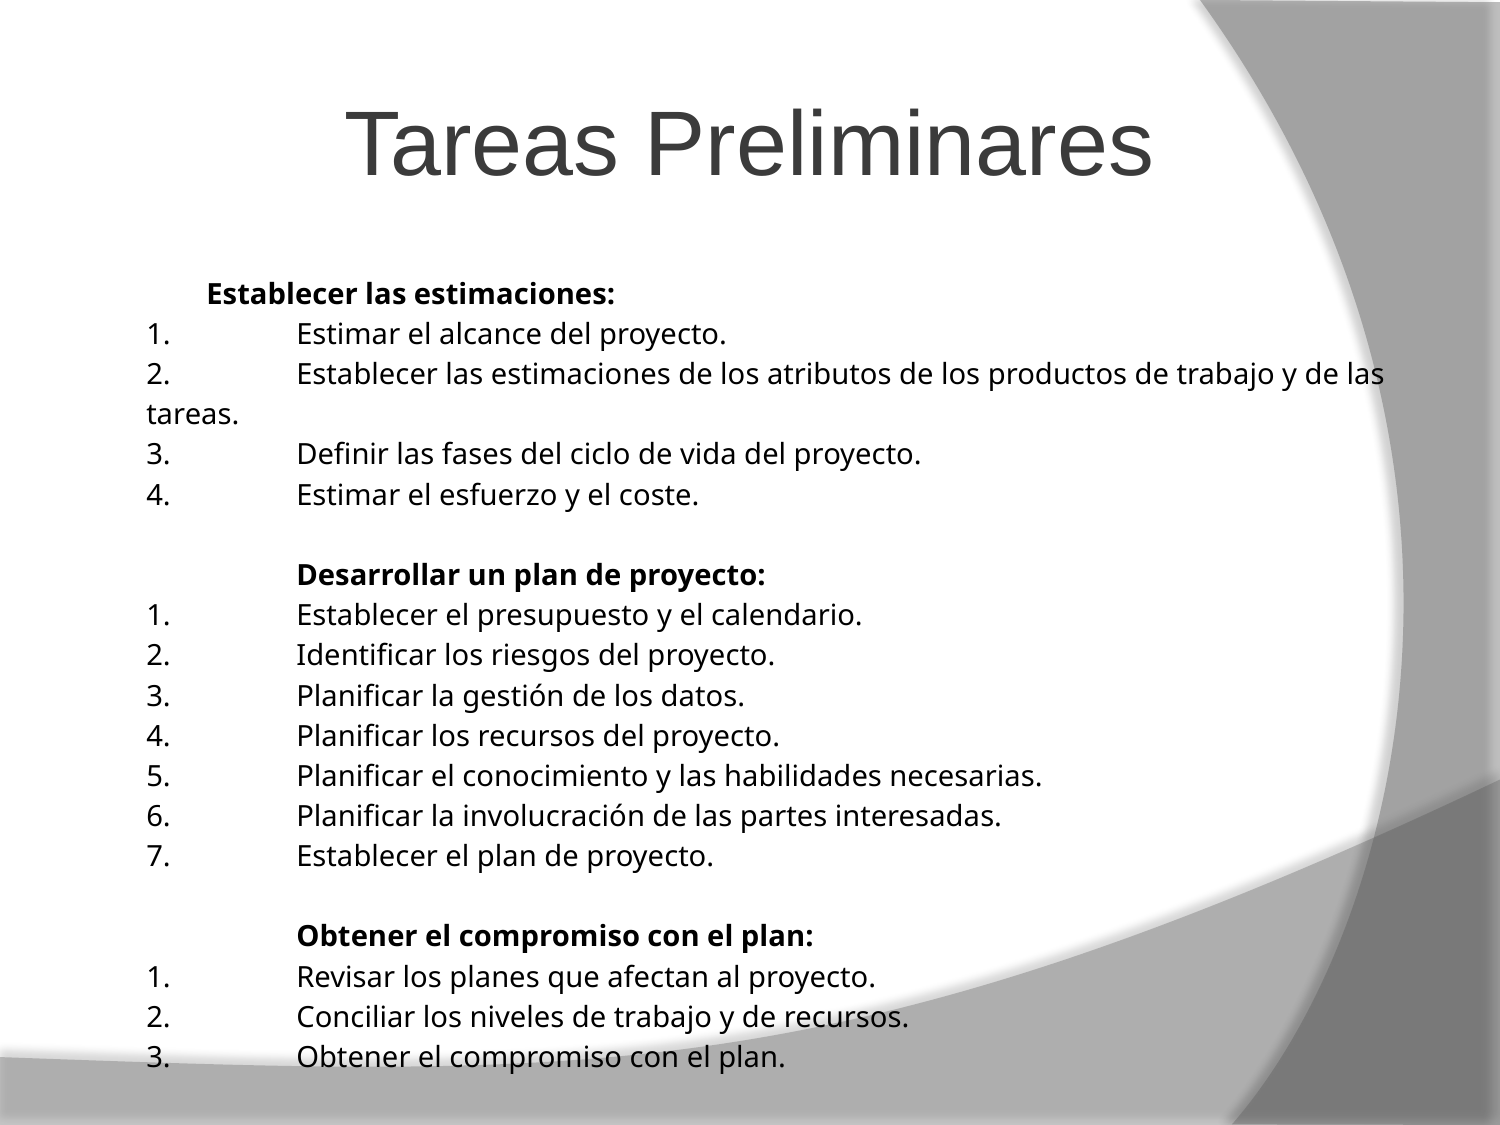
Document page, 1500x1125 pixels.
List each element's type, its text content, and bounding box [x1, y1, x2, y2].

title Tareas Preliminares [75, 45, 1425, 233]
list Establecer las estimaciones: 1. Estimar el alcance del proyecto. 2. Establecer las estimaciones de los atributos de los productos de trabajo y de las tareas. 3. Definir las fases del ciclo de vida del proyecto. 4. Estimar el esfuerzo y el coste. Desarrollar un plan de proyecto: 1. Establecer el presupuesto y el calendario. 2. Identificar los riesgos del proyecto. 3. Planificar la gestión de los datos. 4. Planificar los recursos del proyecto. 5. Planificar el conocimiento y las habilidades necesarias. 6. Planificar la involucración de las partes interesadas. 7. Establecer el plan de proyecto. Obtener el compromiso con el plan: 1. Revisar los planes que afectan al proyecto. 2. Conciliar los niveles de trabajo y de recursos. 3. Obtener el compromiso con el plan. [75, 262, 1425, 1089]
